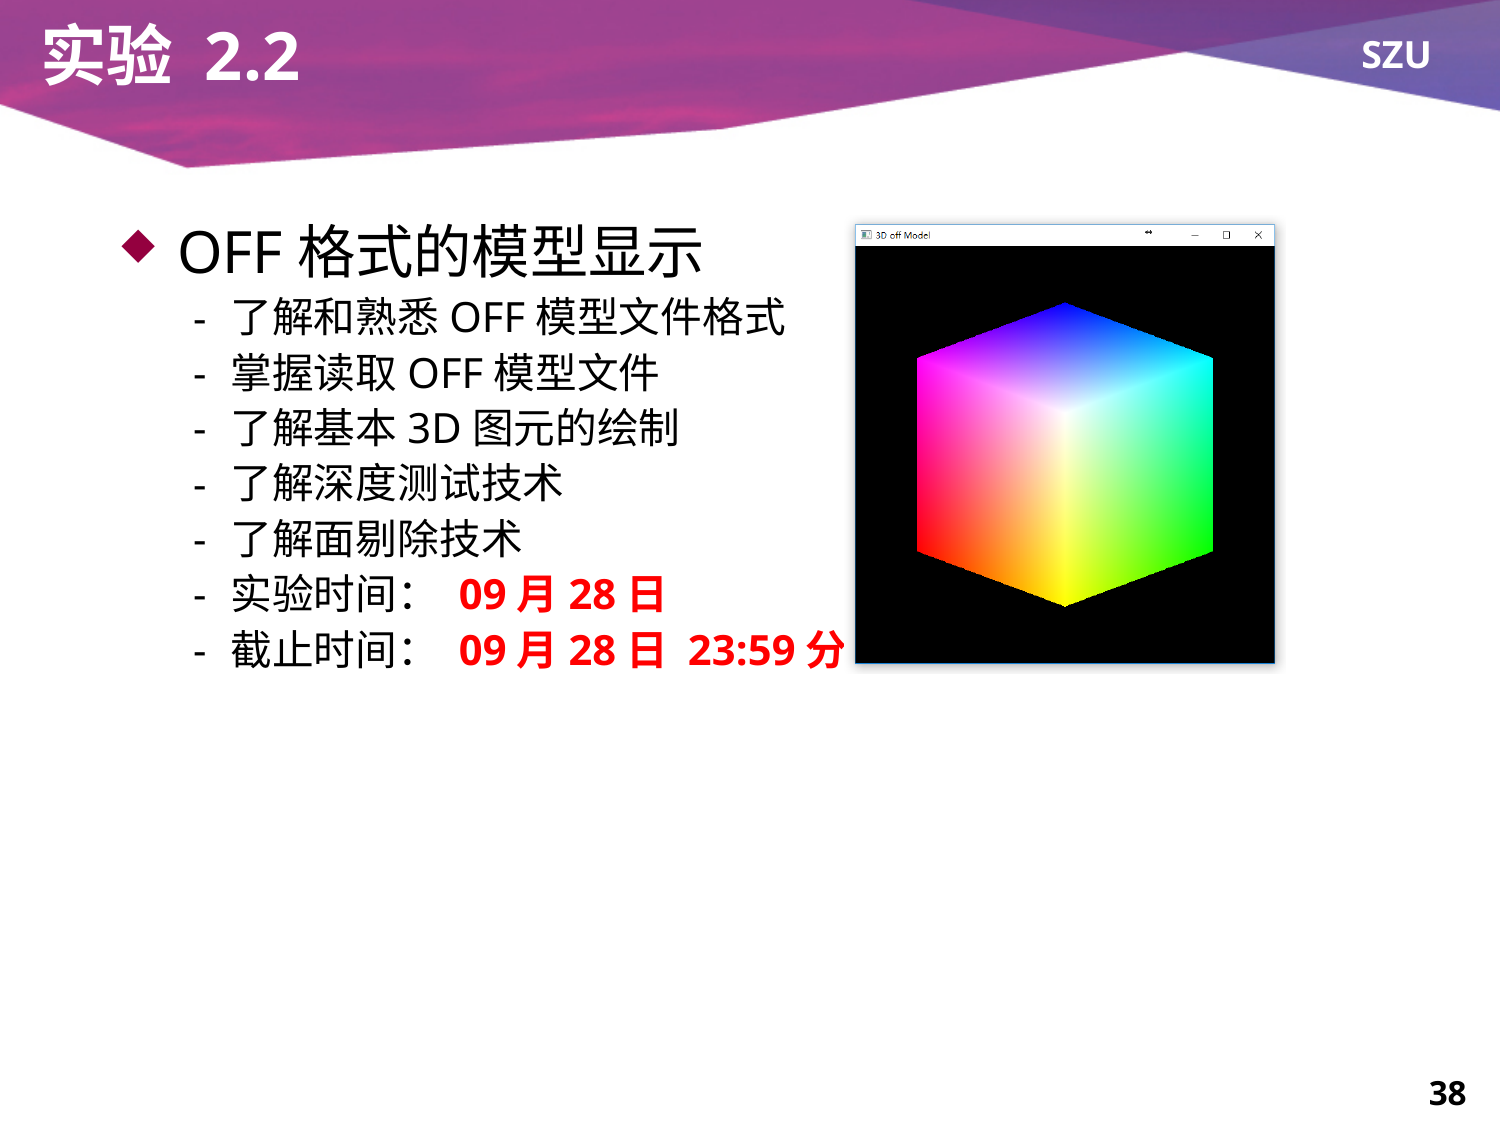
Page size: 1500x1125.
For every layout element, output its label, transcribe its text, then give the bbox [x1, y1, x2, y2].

list OFF格式的模型显示 了解和熟悉OFF模型文件格式 掌握读取OFF模型文件 了解基本3D图元的绘制 了解深度测试技术 了解面剔除技术 实验时间： 09月28日 截止时间： 09月28日 23:59分 [103, 216, 1397, 930]
picture [0, 0, 1500, 1125]
slide_number 38 [1384, 1065, 1500, 1125]
title 实验 2.2 [25, 15, 1320, 104]
